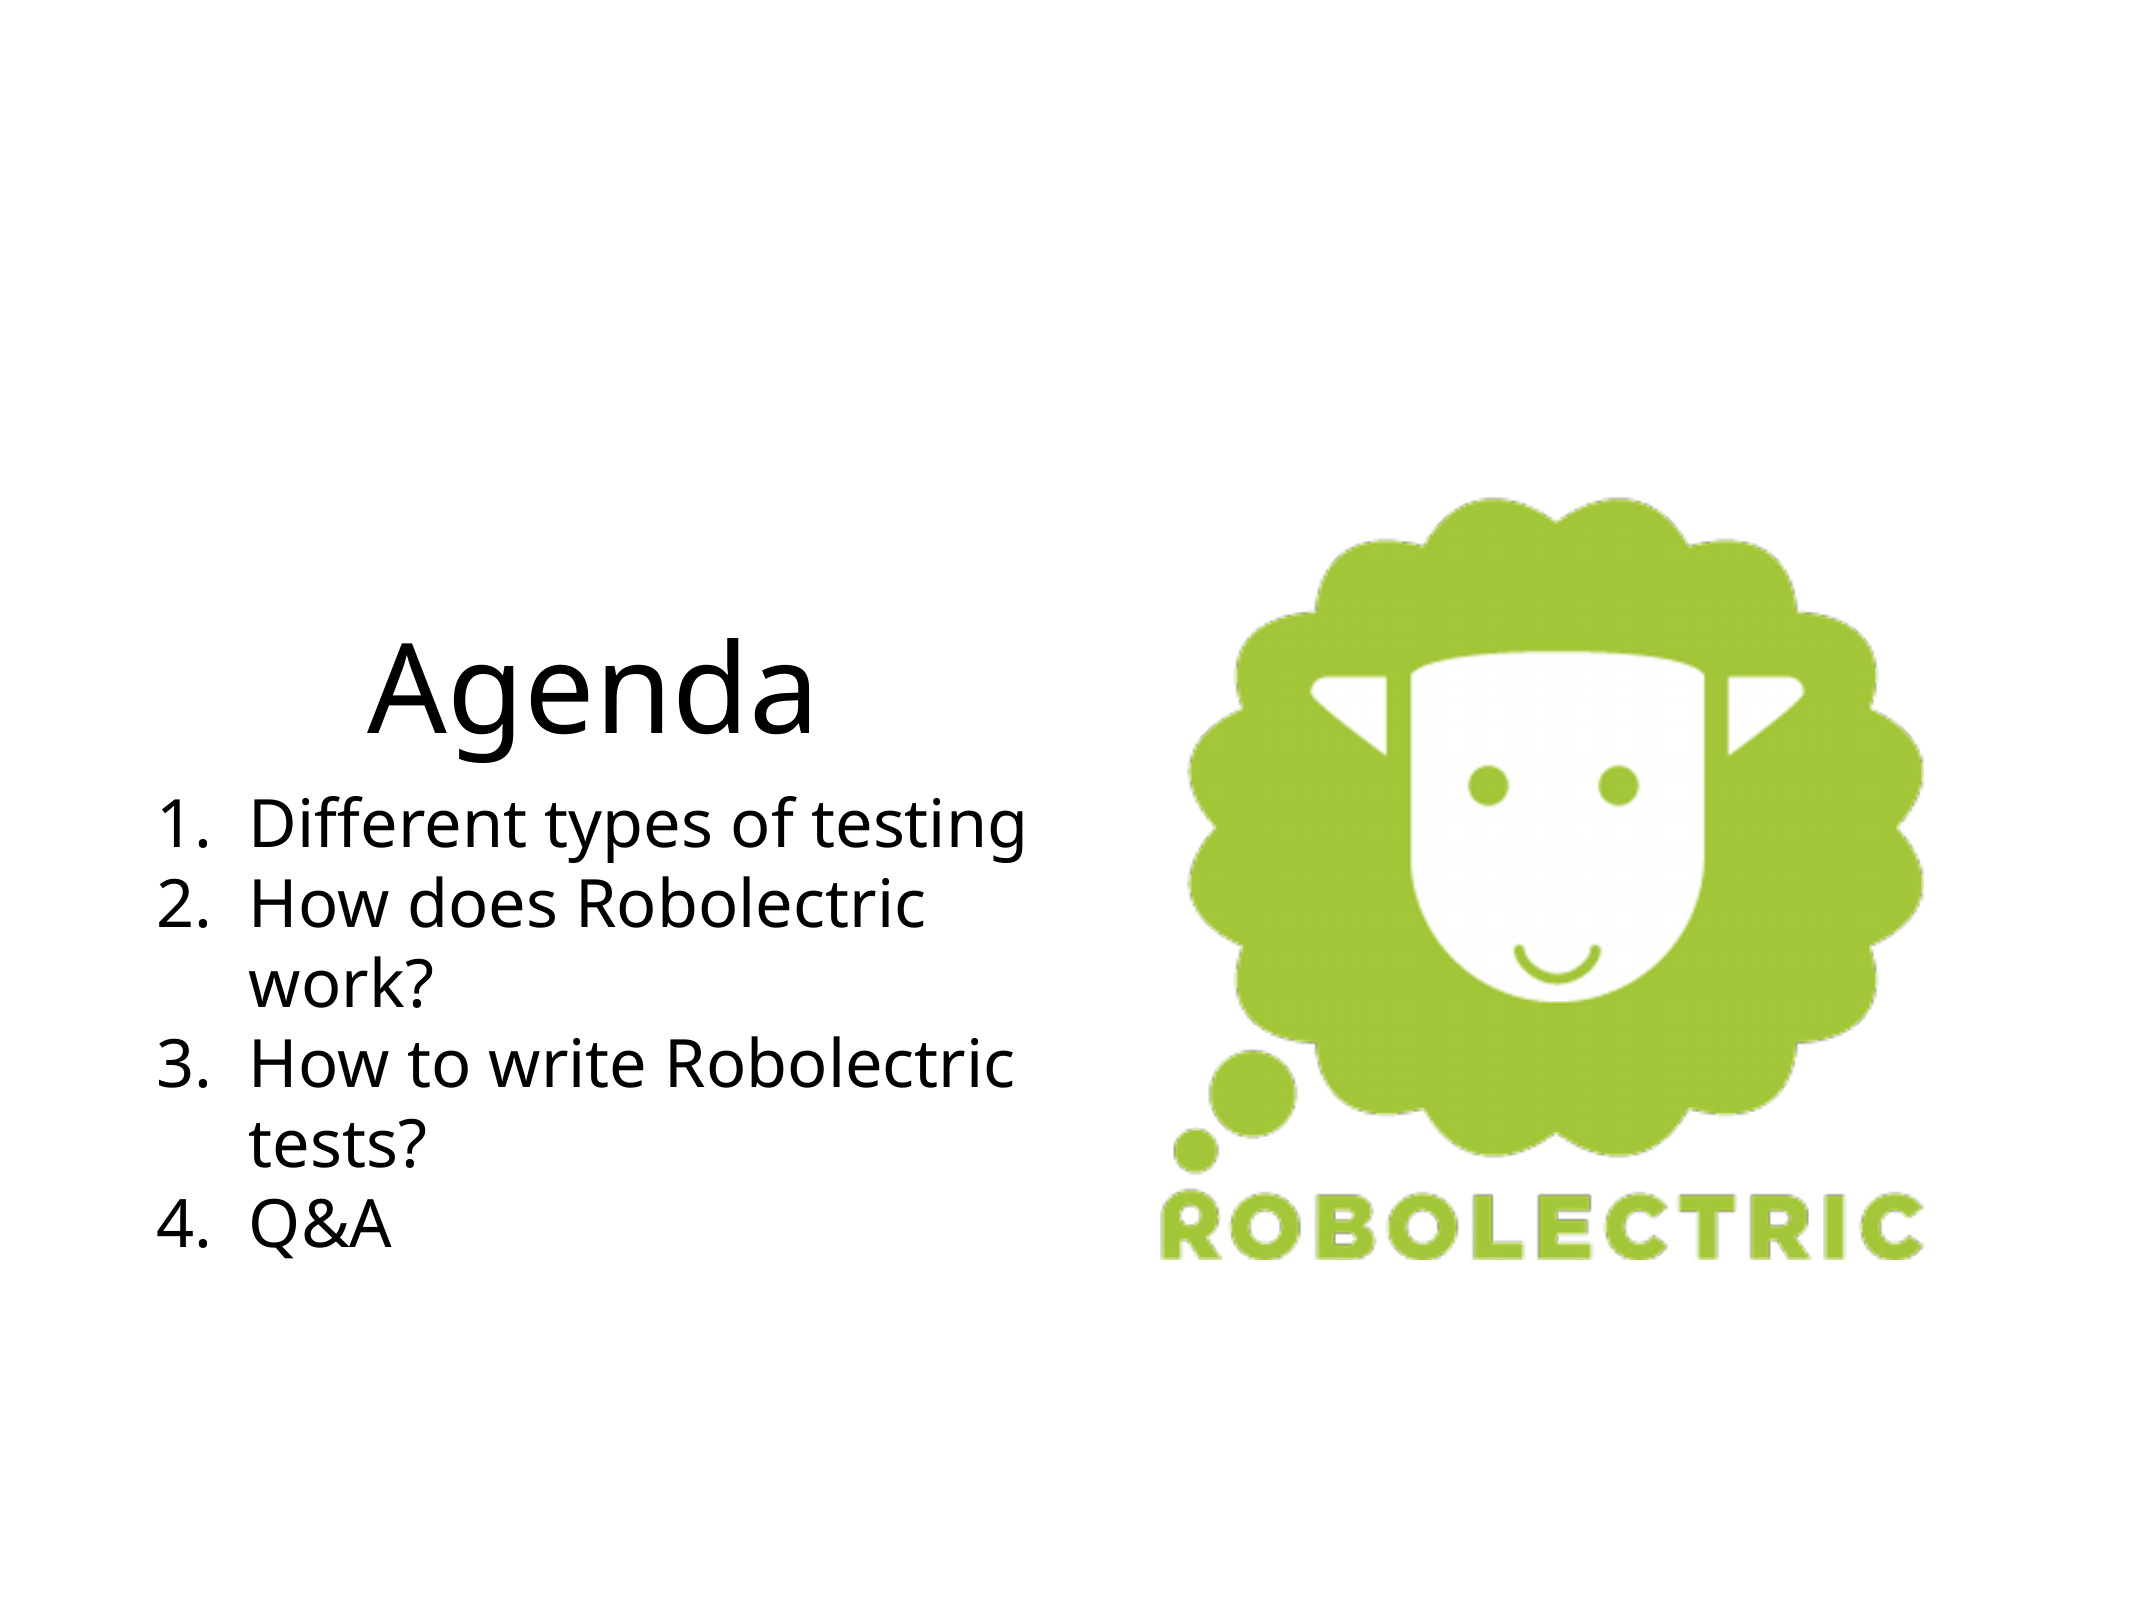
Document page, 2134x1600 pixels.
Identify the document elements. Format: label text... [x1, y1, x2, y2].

list Different types of testing How does Robolectric work? How to write Robolectric tests? Q&A [155, 780, 1032, 1455]
picture [1155, 490, 1925, 1260]
title Agenda [155, 103, 1032, 759]
